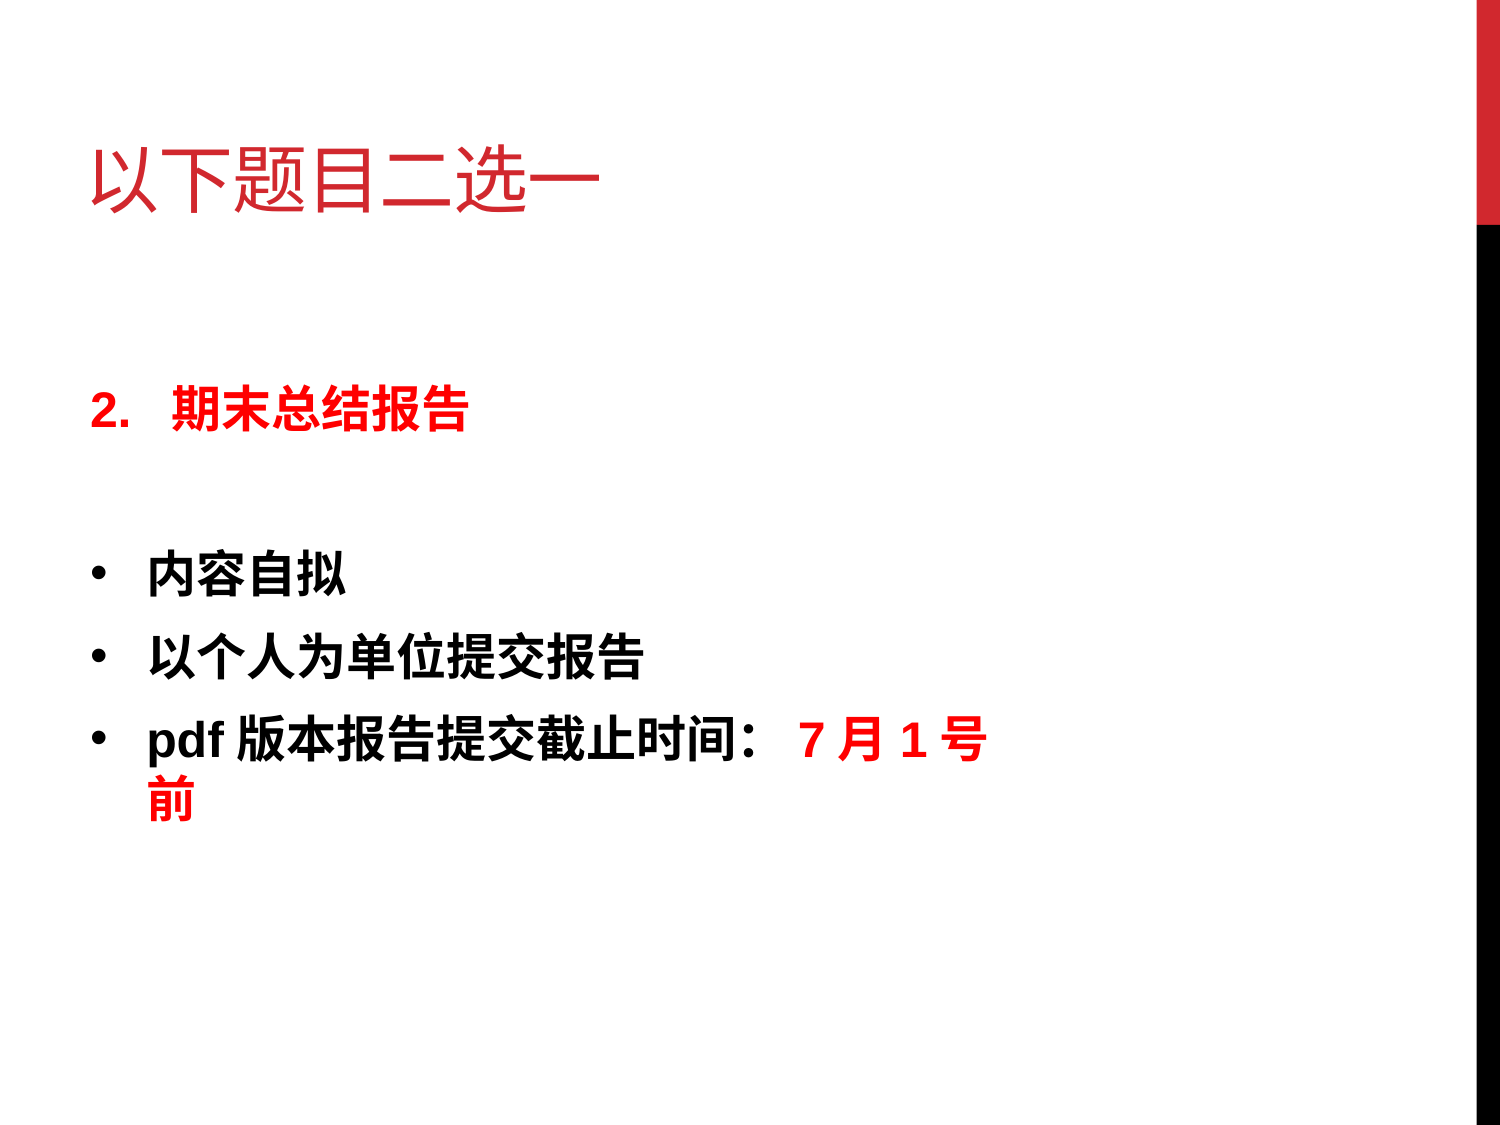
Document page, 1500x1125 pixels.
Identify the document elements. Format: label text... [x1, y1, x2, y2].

list 2. 期末总结报告 内容自拟 以个人为单位提交报告 pdf版本报告提交截止时间：7月1号前 [75, 351, 1021, 1125]
text_box 以下题目二选一 [70, 125, 1021, 351]
